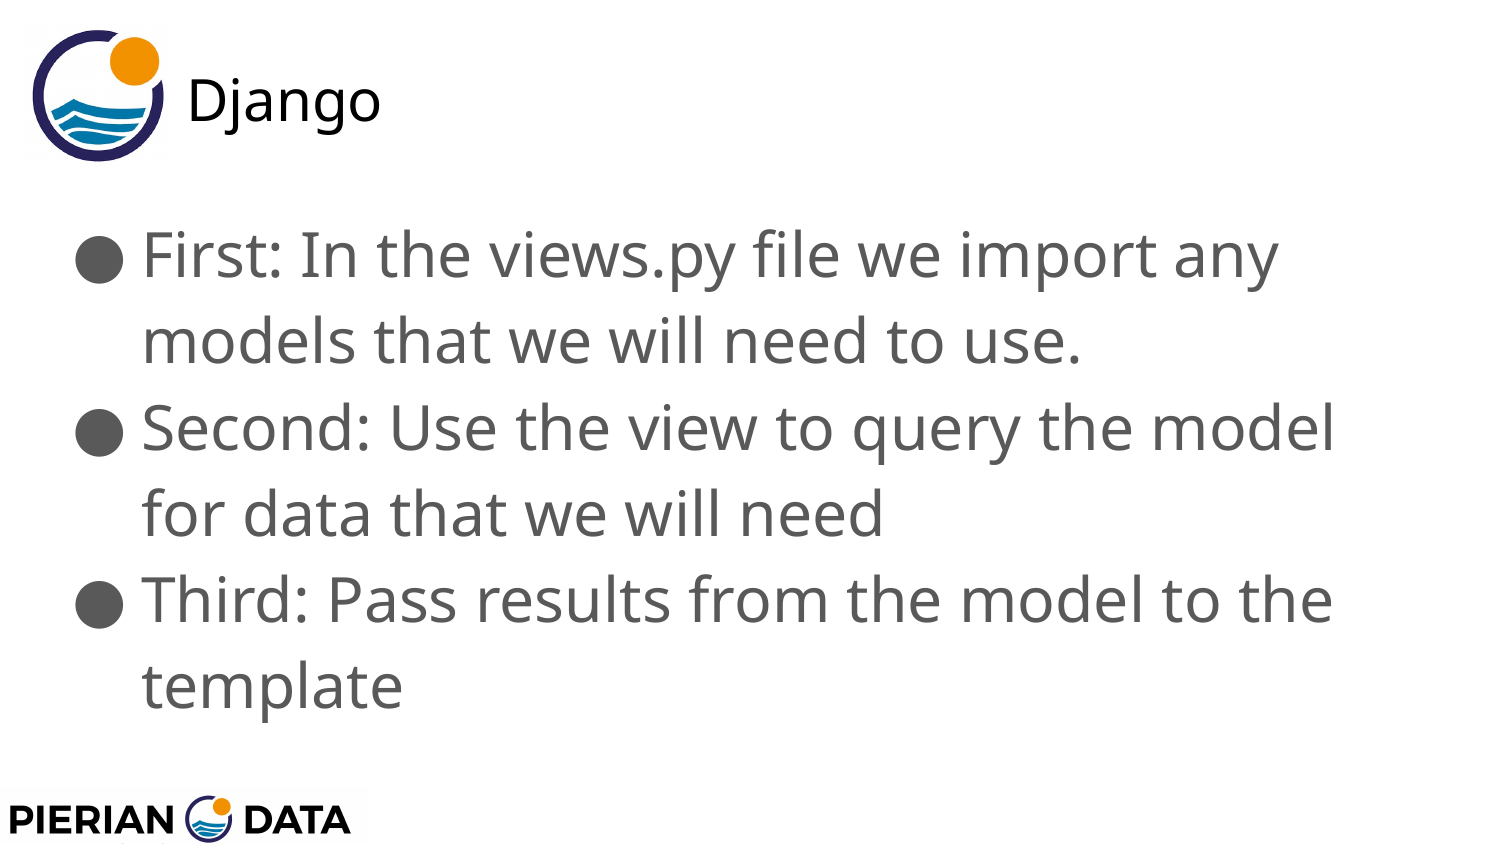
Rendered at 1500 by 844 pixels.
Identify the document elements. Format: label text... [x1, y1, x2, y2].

list First: In the views.py file we import any models that we will need to use. Second: Use the view to query the model for data that we will need Third: Pass results from the model to the template [51, 189, 1449, 750]
title Django [176, 48, 1449, 143]
picture [0, 787, 368, 844]
picture [24, 24, 172, 167]
